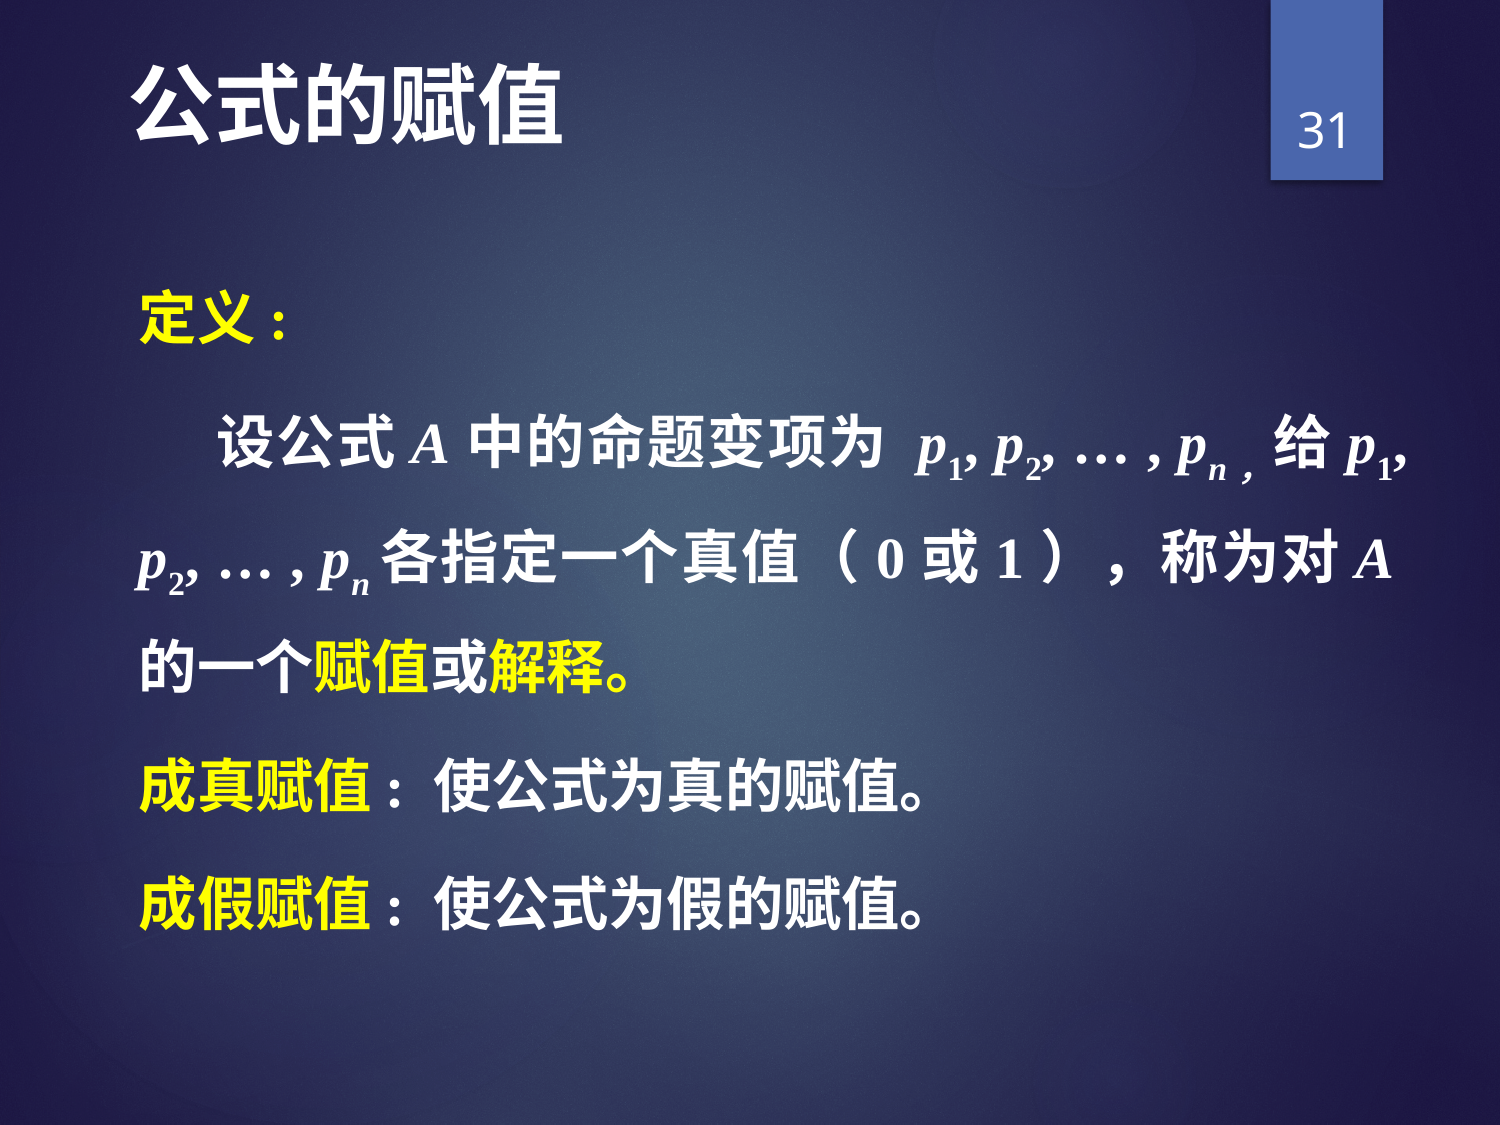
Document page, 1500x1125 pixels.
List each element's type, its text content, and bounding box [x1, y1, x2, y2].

title 公式的赋值 [112, 42, 1463, 239]
list 定义: 设公式A中的命题变项为 p1, p2, … , pn，给p1, p2, … , pn各指定一个真值（0或1），称为对A的一个赋值或解释。 成真赋值: 使公式为真的赋值。 成假赋值: 使公式为假的赋值。 [123, 246, 1424, 1083]
slide_number 31 [1273, 48, 1378, 175]
